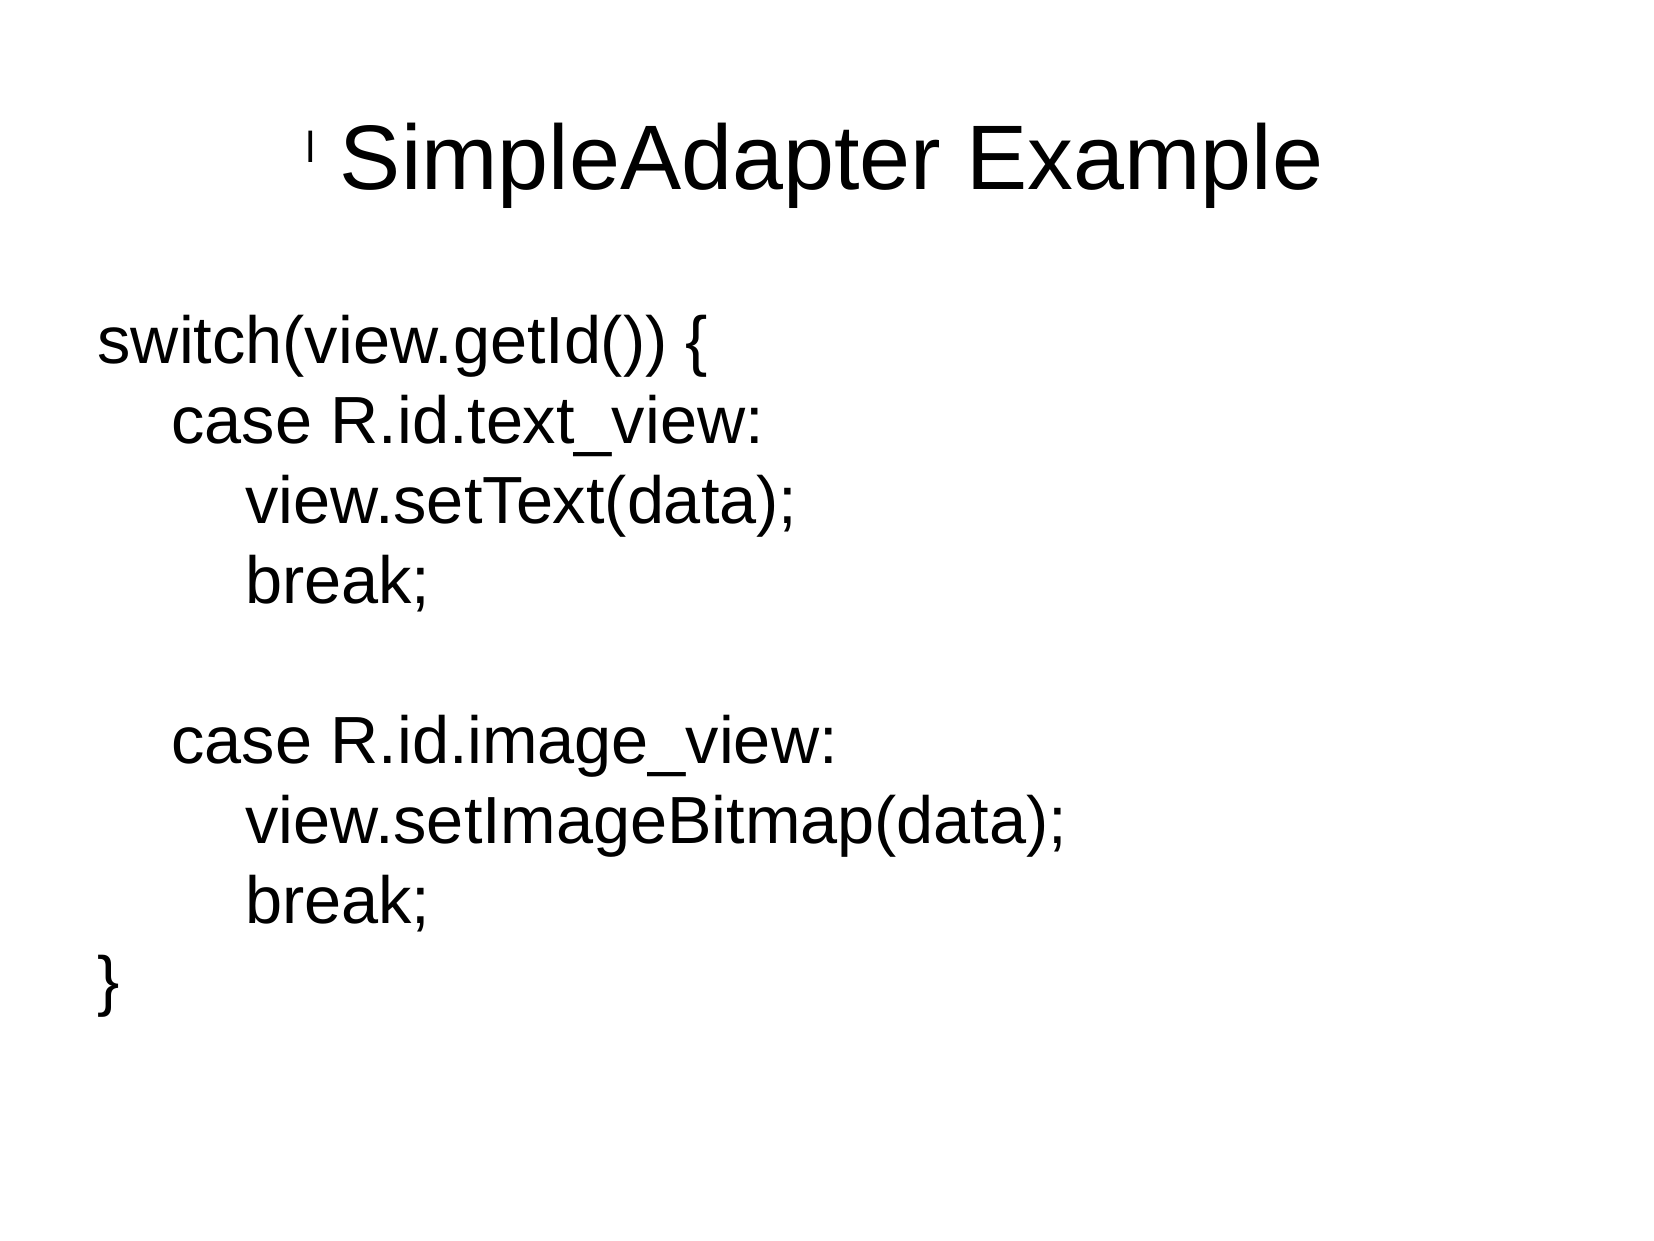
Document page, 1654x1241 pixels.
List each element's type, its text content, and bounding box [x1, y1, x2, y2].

text_box switch(view.getId()) { case R.id.text_view: view.setText(data); break; case R.id.image_view: view.setImageBitmap(data); break; } [82, 289, 1571, 1108]
text_box SimpleAdapter Example [82, 49, 1571, 257]
